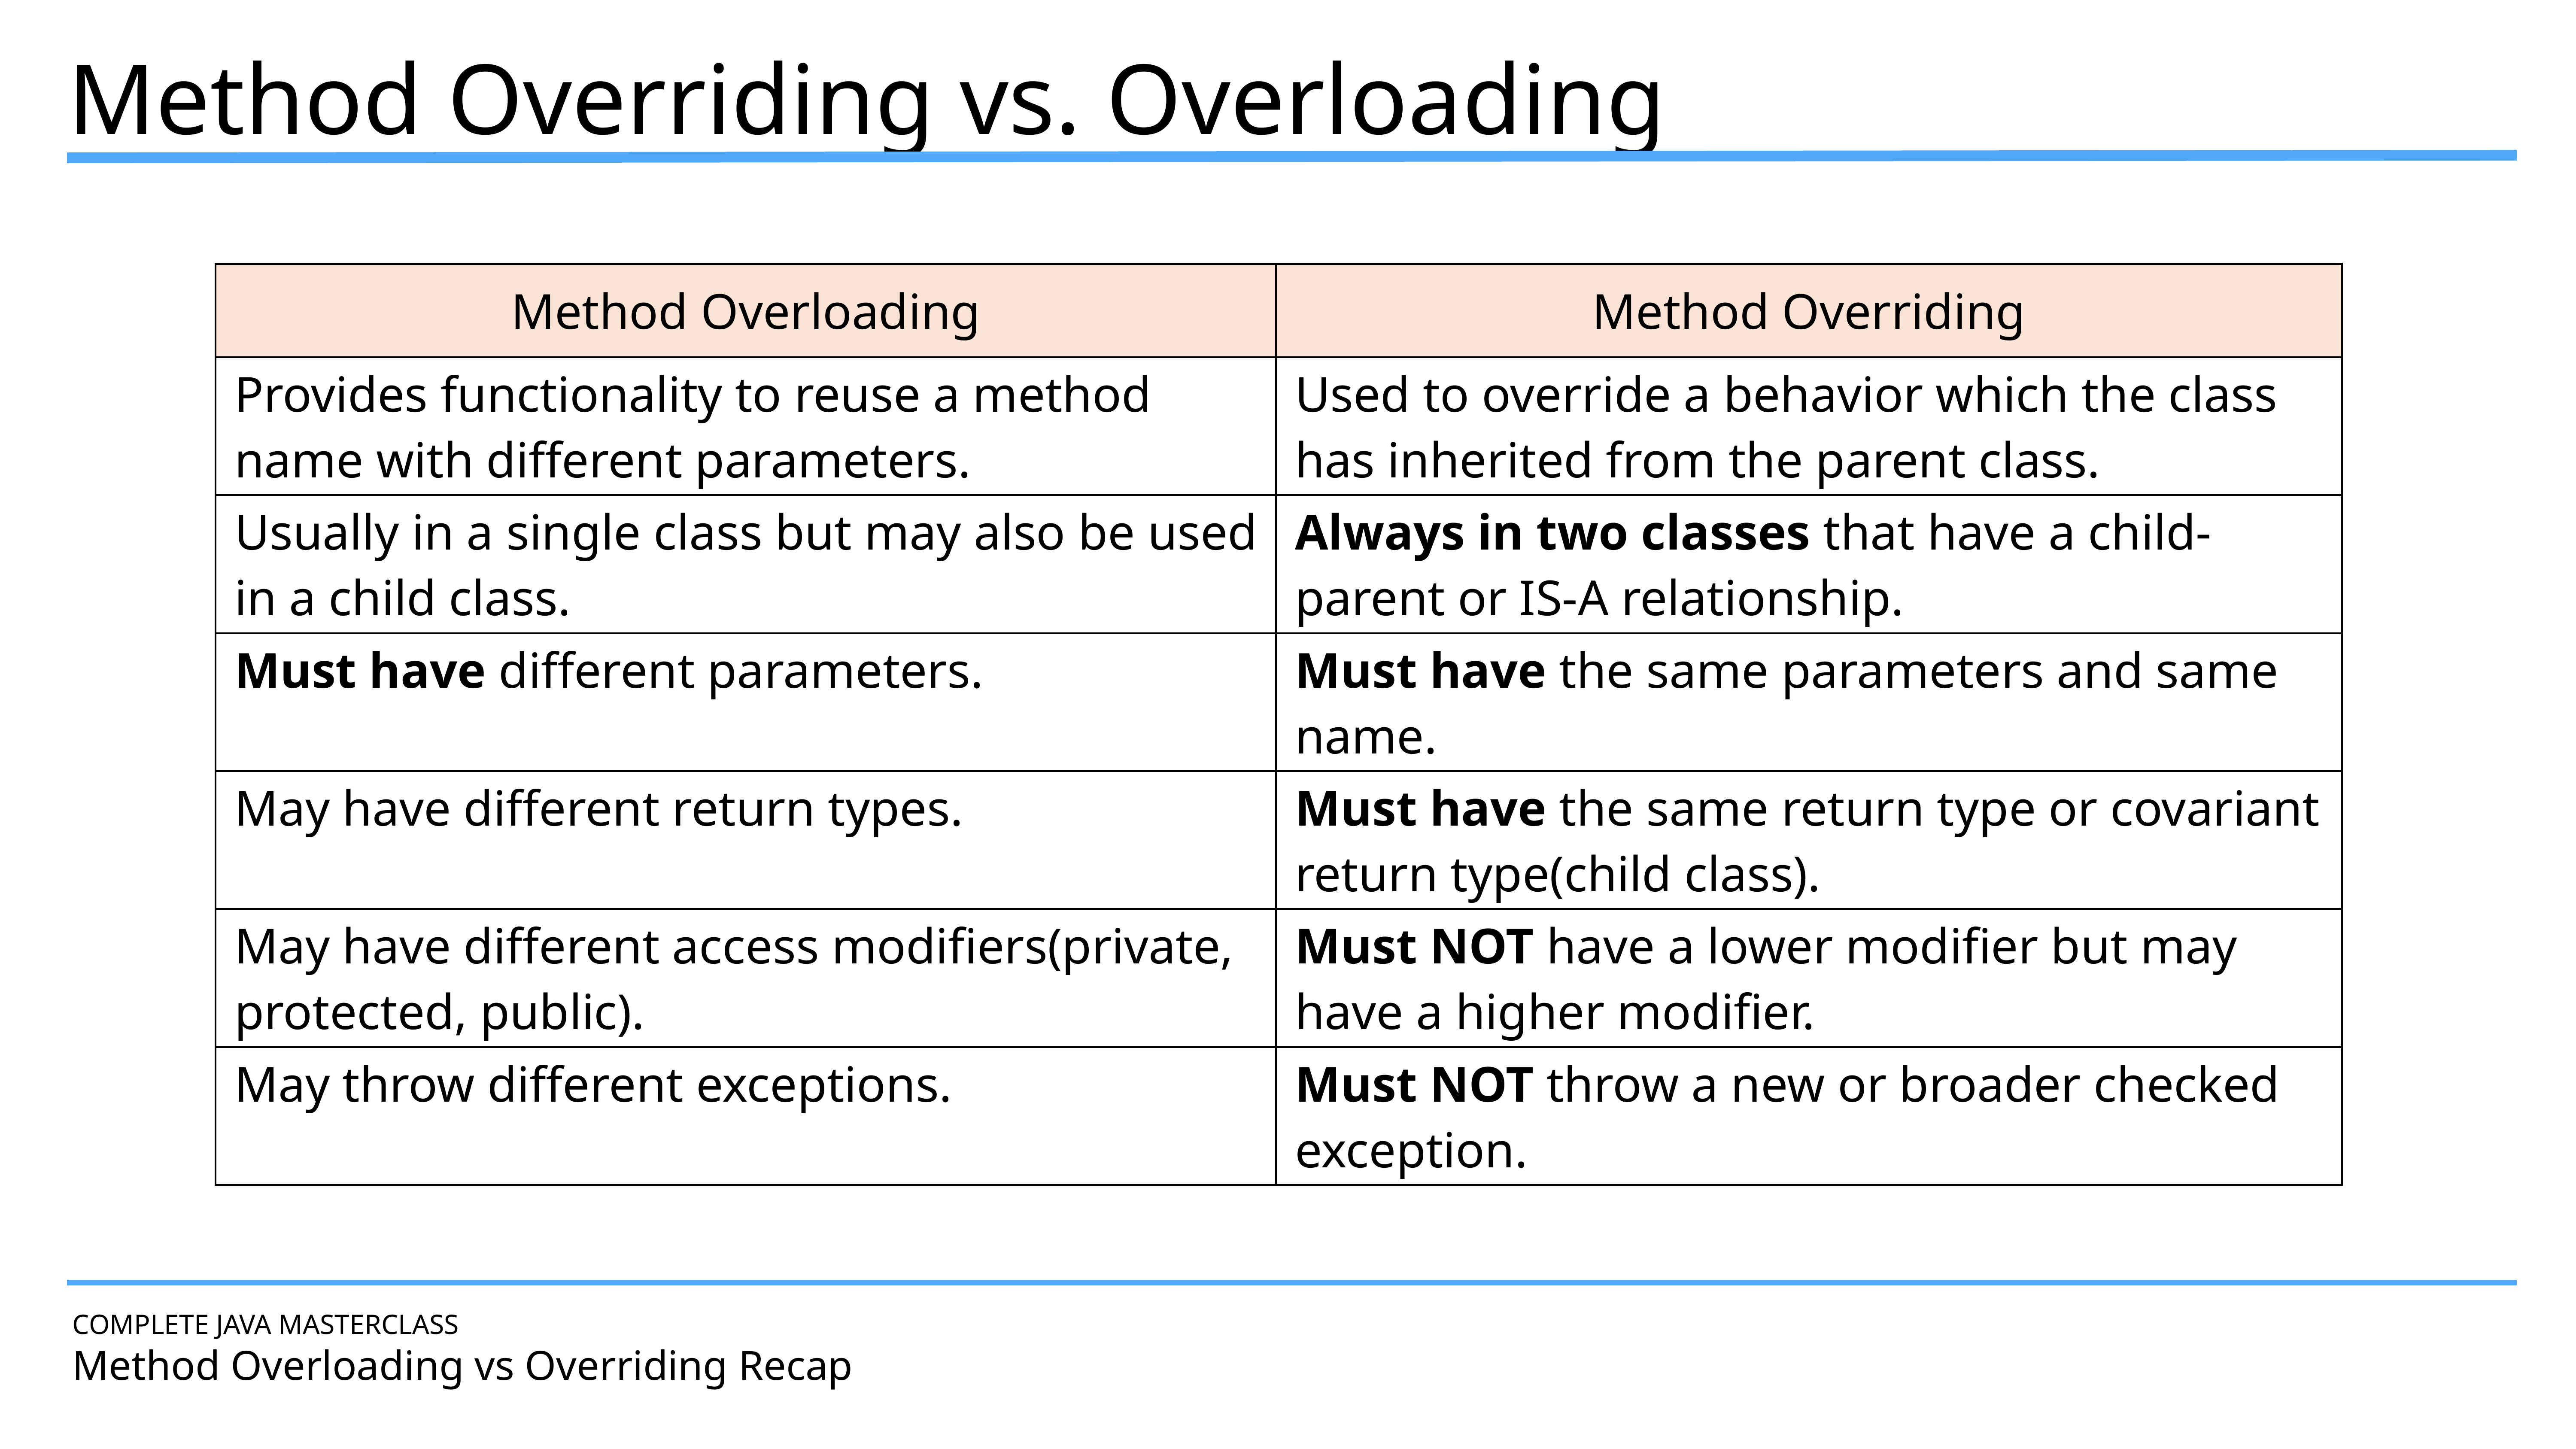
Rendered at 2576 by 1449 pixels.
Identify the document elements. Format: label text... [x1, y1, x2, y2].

table_cell Always in two classes that have a child-parent or IS-A relationship. [1277, 496, 2341, 632]
table_header Method Overloading [216, 265, 1275, 356]
table_header Method Overriding [1277, 265, 2341, 356]
table_cell Must have the same return type or covariant return type(child class). [1277, 772, 2341, 908]
text_box COMPLETE JAVA MASTERCLASS Method Overloading vs Overriding Recap [67, 1302, 1195, 1394]
table_cell Provides functionality to reuse a method name with different parameters. [216, 358, 1275, 494]
table_cell Must NOT have a lower modifier but may have a higher modifier. [1277, 910, 2341, 1046]
table_cell Must have different parameters. [216, 634, 1275, 770]
table_cell Must have the same parameters and same name. [1277, 634, 2341, 770]
text_box Method Overriding vs. Overloading [63, 32, 1672, 159]
table_cell May have different access modifiers(private, protected, public). [216, 910, 1275, 1046]
table_cell Used to override a behavior which the class has inherited from the parent class. [1277, 358, 2341, 494]
table_cell May throw different exceptions. [216, 1048, 1275, 1184]
table_cell Must NOT throw a new or broader checked exception. [1277, 1048, 2341, 1184]
table_cell Usually in a single class but may also be used in a child class. [216, 496, 1275, 632]
table_cell May have different return types. [216, 772, 1275, 908]
